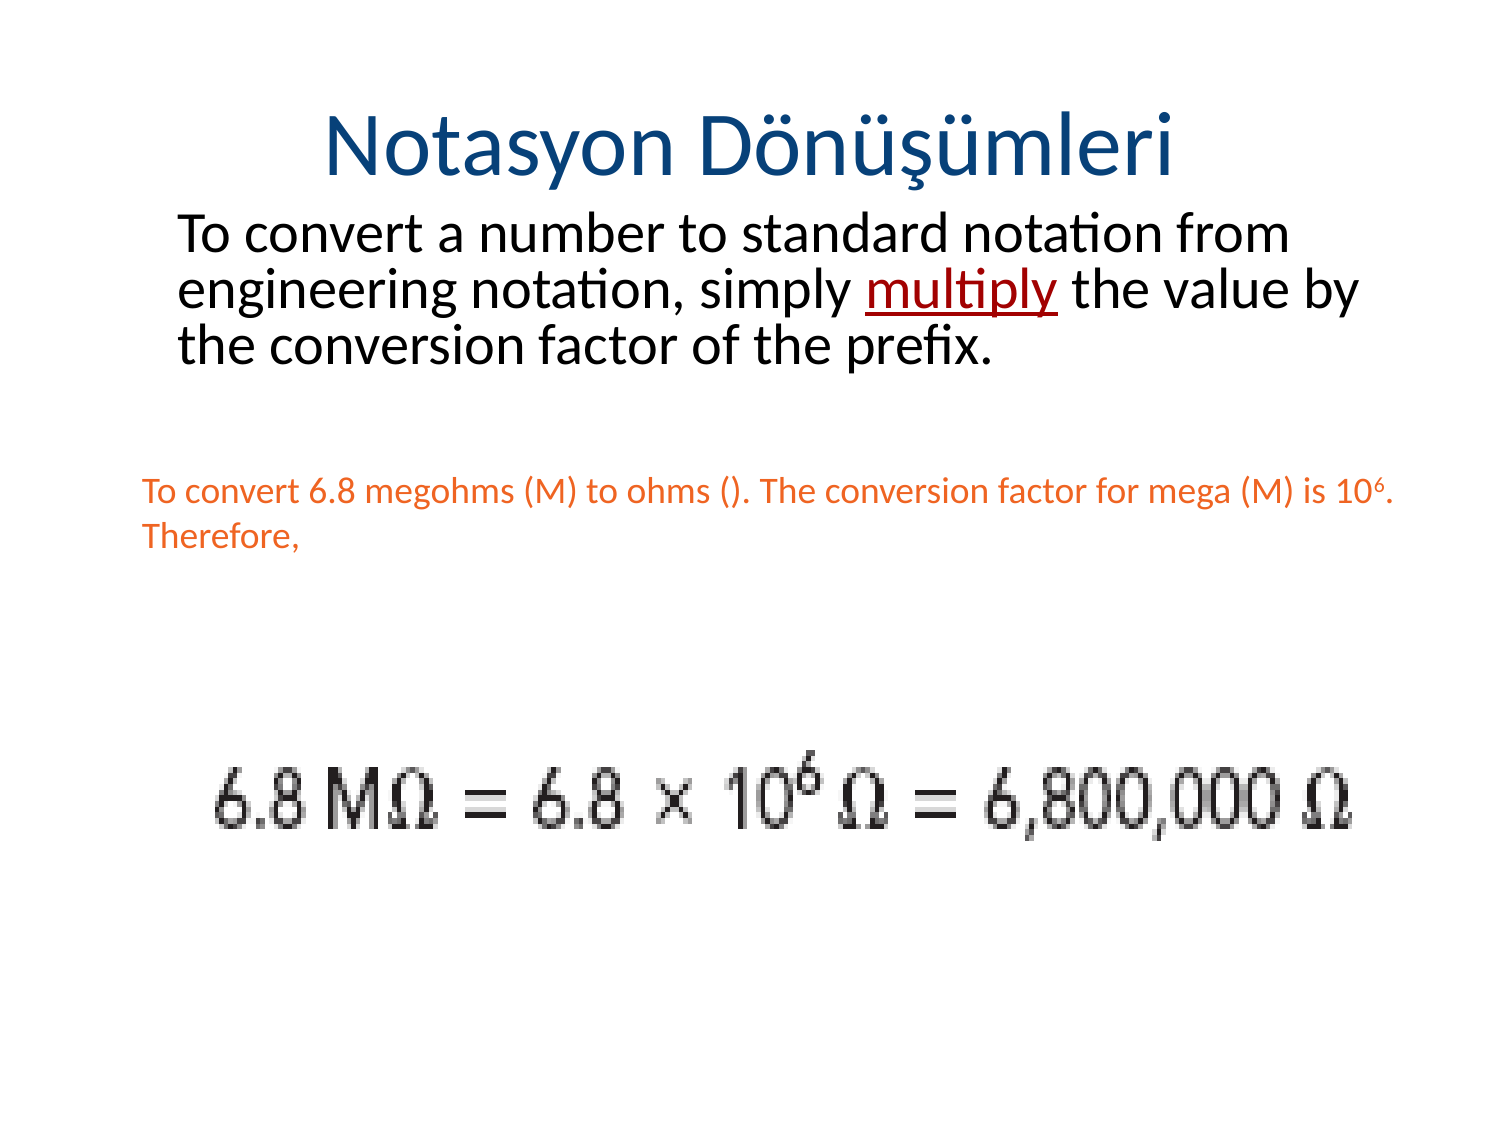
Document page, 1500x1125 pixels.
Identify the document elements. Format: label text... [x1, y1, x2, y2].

title Notasyon Dönüşümleri [75, 45, 1425, 233]
text_box To convert 6.8 megohms (M) to ohms (). The conversion factor for mega (M) is 106. Therefore, [127, 459, 1463, 609]
picture [115, 728, 1449, 887]
list To convert a number to standard notation from engineering notation, simply multiply the value by the conversion factor of the prefix. [106, 200, 1459, 401]
